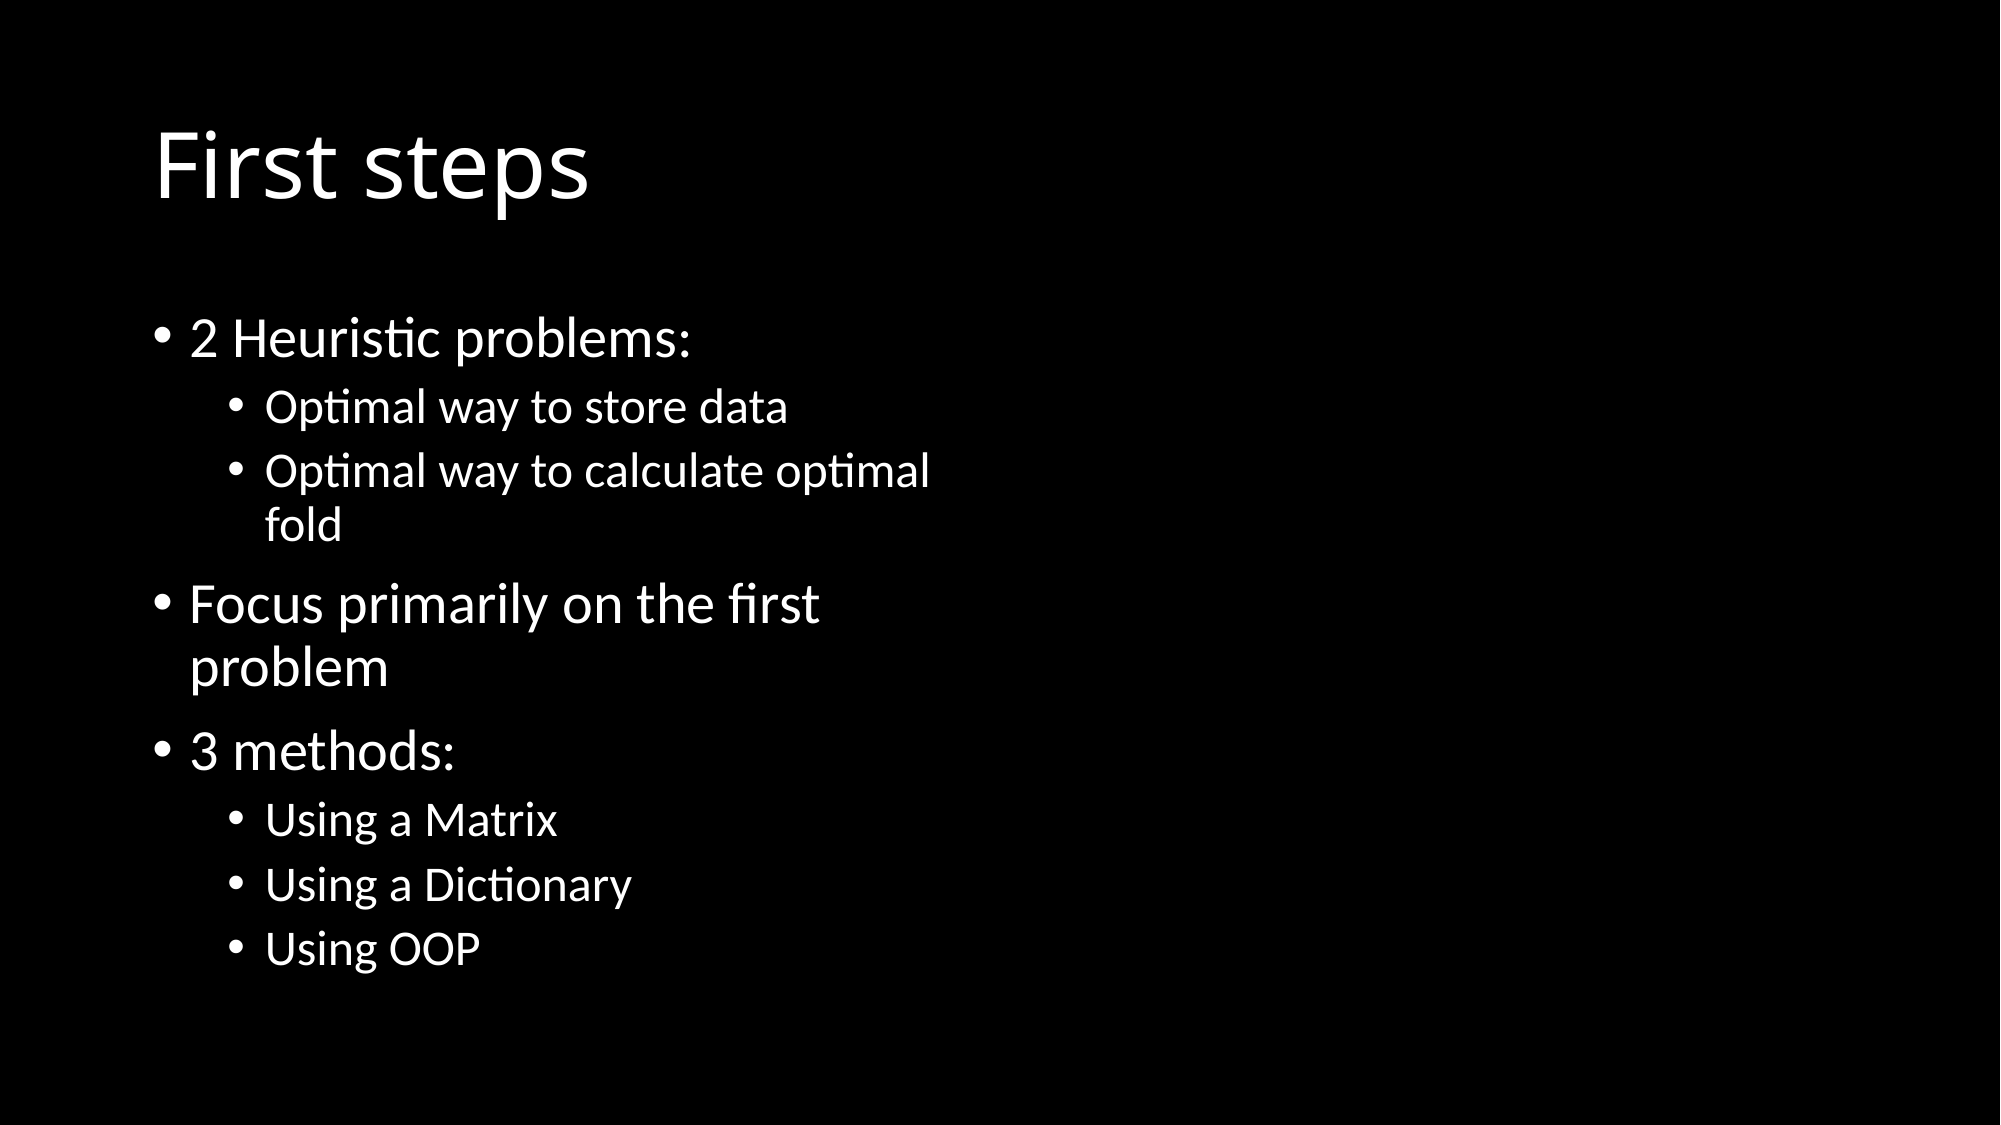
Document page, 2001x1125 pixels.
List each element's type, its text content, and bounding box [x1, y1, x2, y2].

title First steps [137, 59, 1863, 278]
list 2 Heuristic problems: Optimal way to store data Optimal way to calculate optimal fold Focus primarily on the first problem 3 methods: Using a Matrix Using a Dictionary Using OOP [137, 299, 988, 1014]
